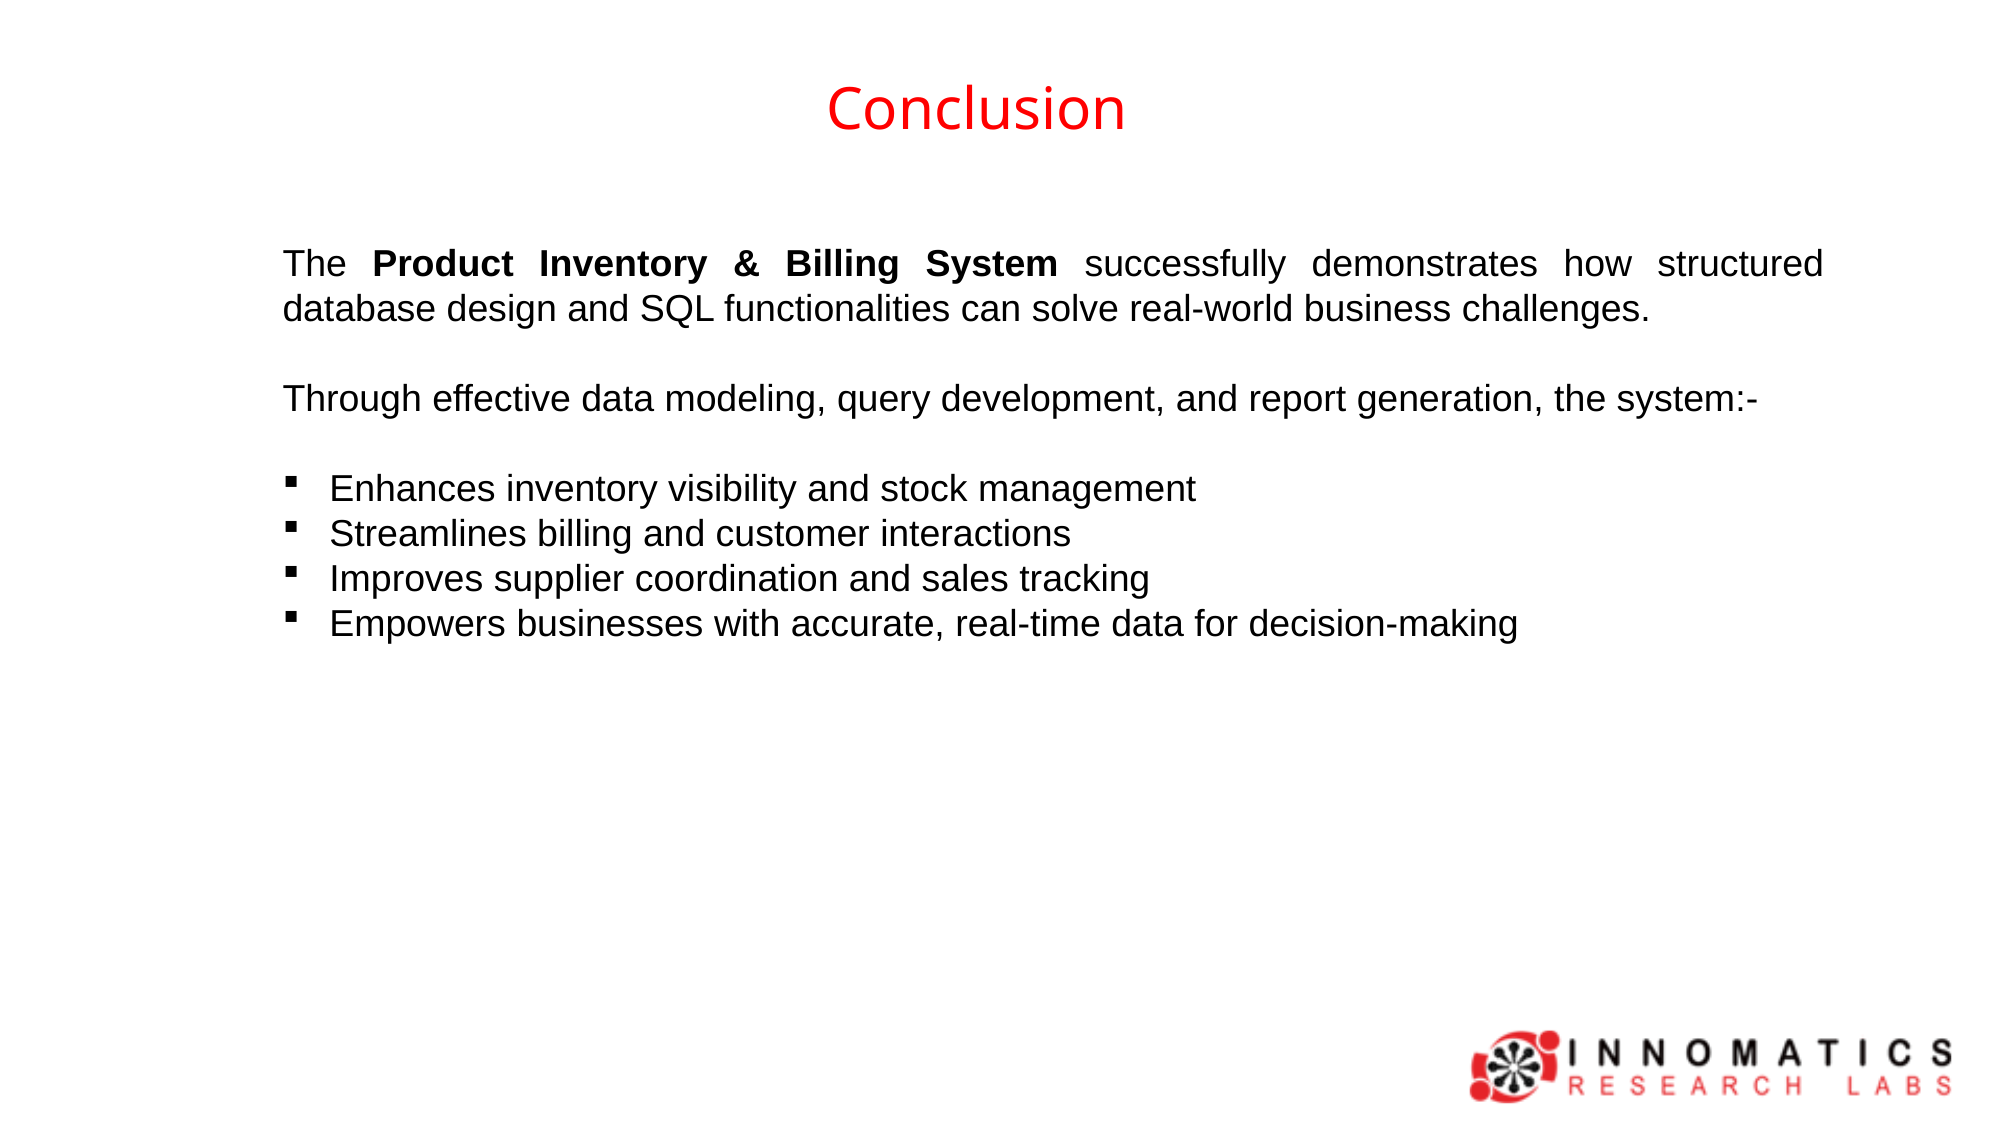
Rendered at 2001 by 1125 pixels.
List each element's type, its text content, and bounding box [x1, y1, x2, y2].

text_box The Product Inventory & Billing System successfully demonstrates how structured database design and SQL functionalities can solve real-world business challenges. Through effective data modeling, query development, and report generation, the system:- Enhances inventory visibility and stock management Streamlines billing and customer interactions Improves supplier coordination and sales tracking Empowers businesses with accurate, real-time data for decision-making [267, 231, 1839, 652]
title Conclusion [811, 66, 1201, 156]
picture [1445, 1014, 1975, 1125]
